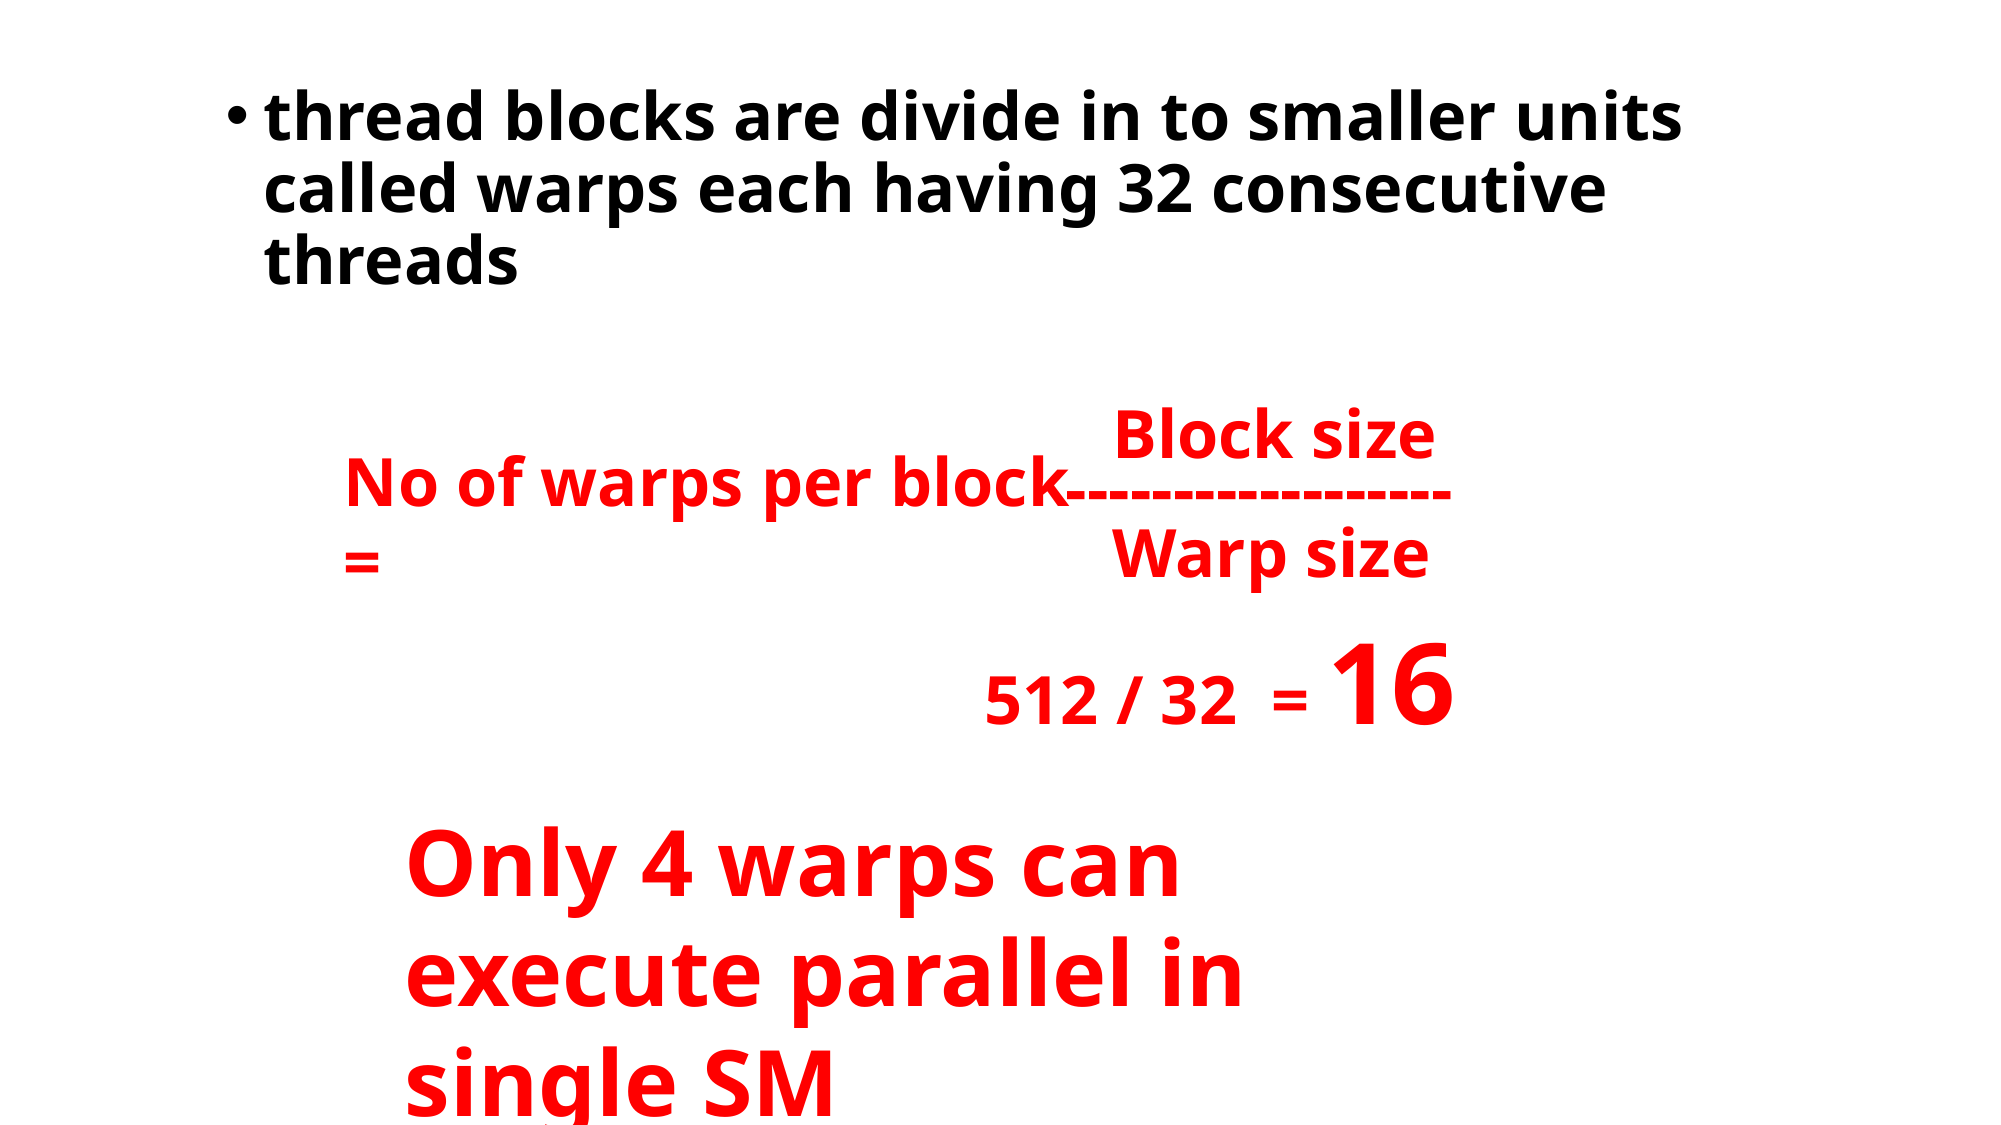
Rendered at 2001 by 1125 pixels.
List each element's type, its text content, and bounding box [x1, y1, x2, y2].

text_box Block size [1097, 384, 1561, 479]
text_box No of warps per block = [329, 432, 1097, 607]
text_box 512 / 32 = 16 [969, 604, 1547, 755]
text_box ------------------ [1051, 439, 1515, 604]
text_box Only 4 warps can execute parallel in single SM [389, 797, 1500, 1125]
list thread blocks are divide in to smaller units called warps each having 32 consecutive threads [210, 75, 1709, 789]
text_box Warp size [1097, 503, 1561, 599]
